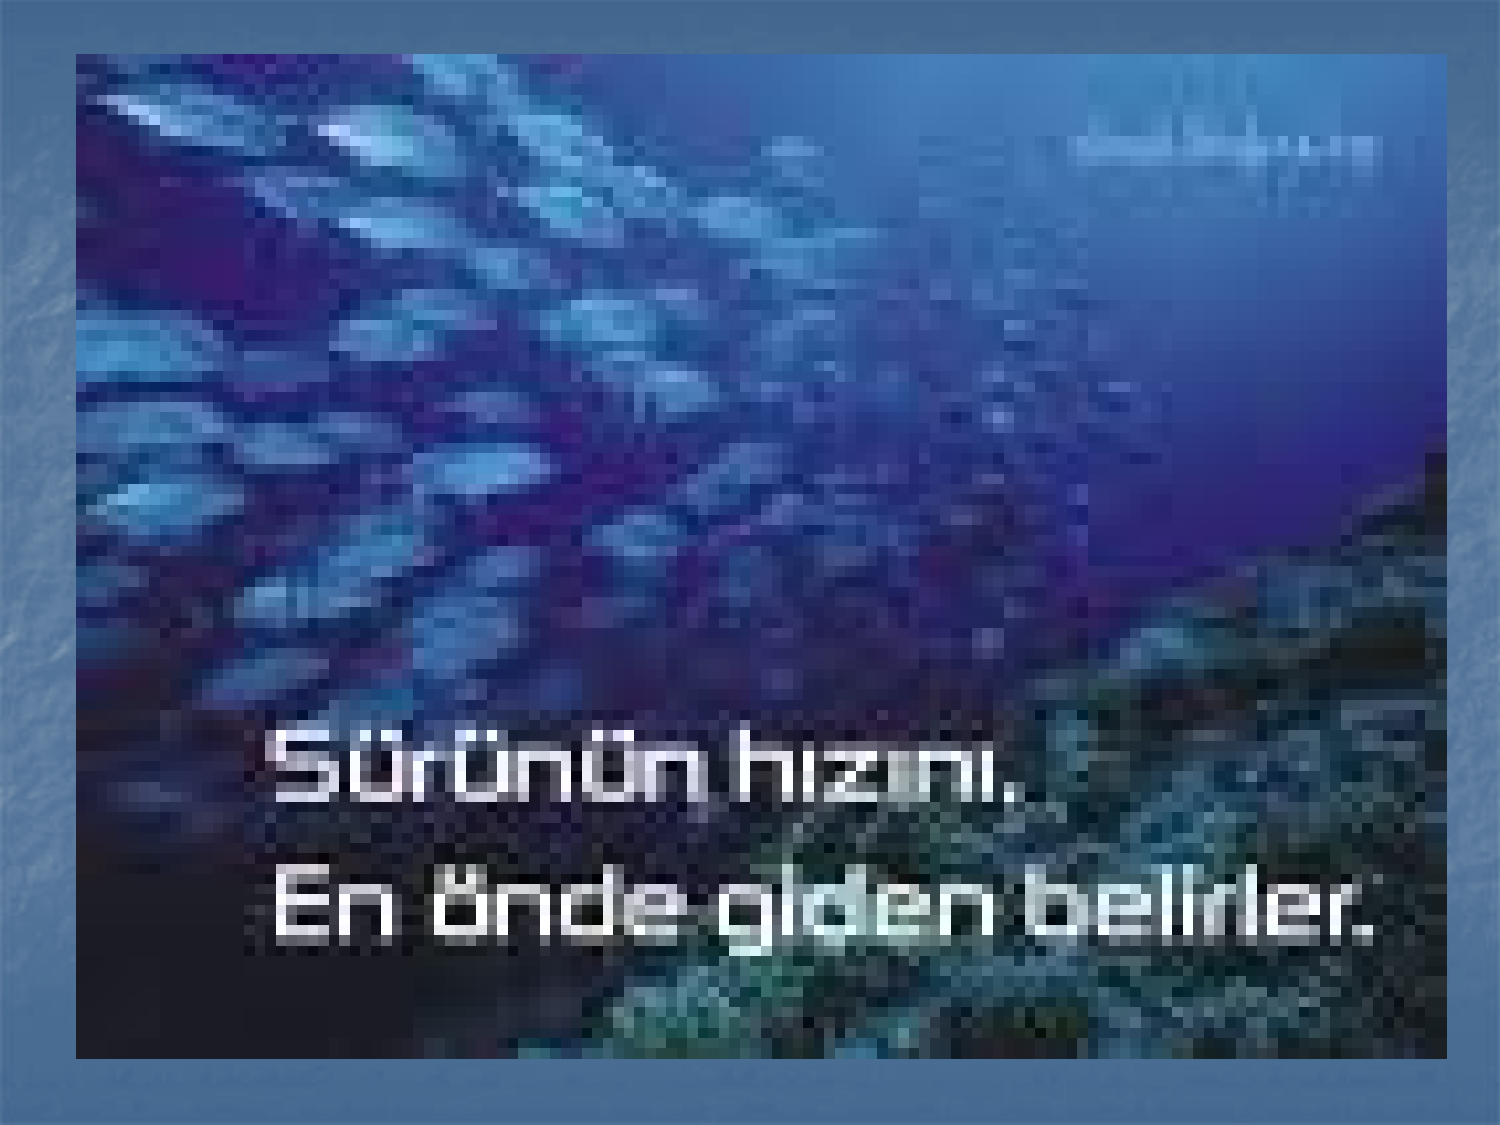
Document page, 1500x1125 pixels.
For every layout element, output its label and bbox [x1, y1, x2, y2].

picture [76, 54, 1448, 1059]
